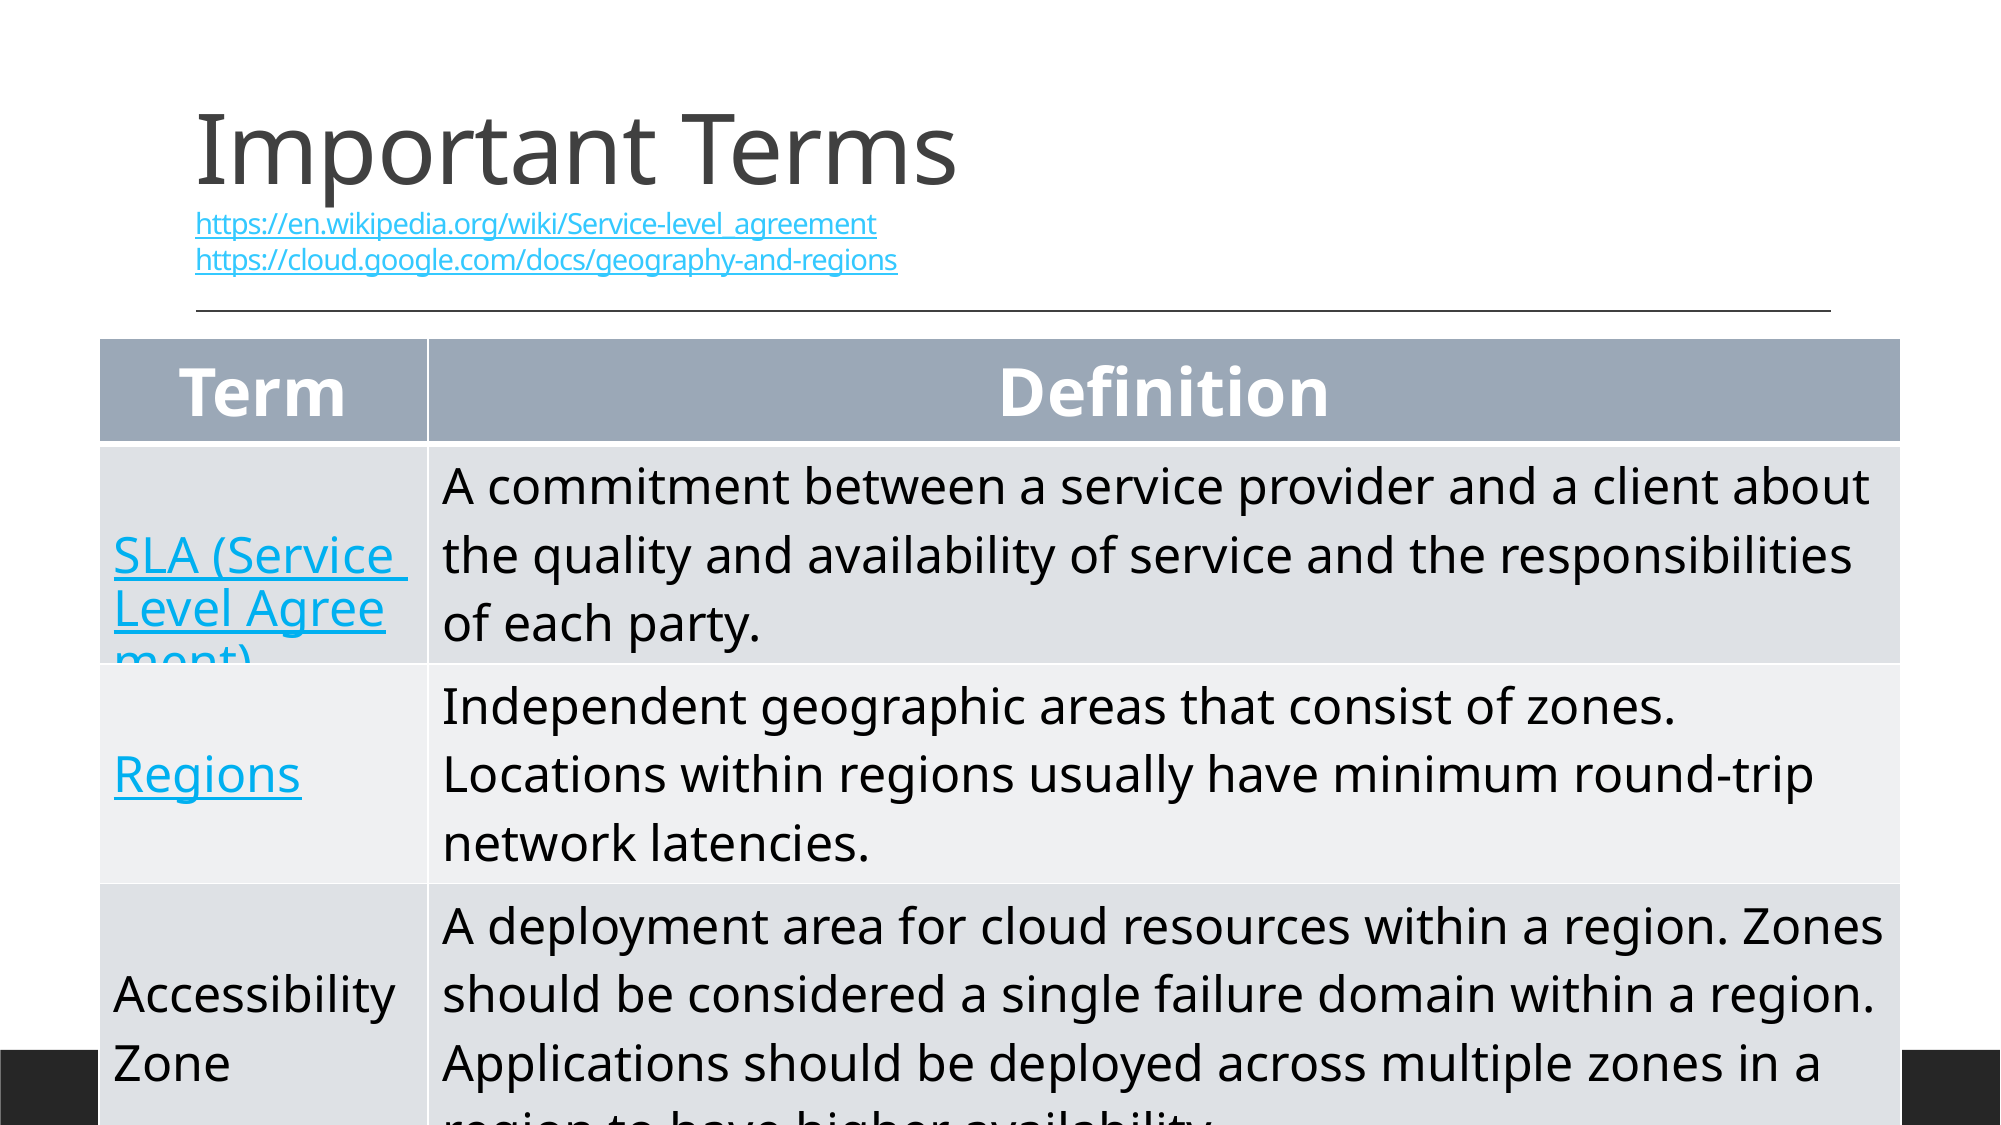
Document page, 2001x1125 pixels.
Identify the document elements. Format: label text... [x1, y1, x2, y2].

table_cell Independent geographic areas that consist of zones. Locations within regions usually have minimum round-trip network latencies. [429, 665, 1900, 883]
table_cell SLA (Service Level Agreement) [100, 447, 427, 663]
table_cell A deployment area for cloud resources within a region. Zones should be considered a single failure domain within a region. Applications should be deployed across multiple zones in a region to have higher availability. [429, 884, 1900, 1125]
table_cell A commitment between a service provider and a client about the quality and availability of service and the responsibilities of each party. [429, 447, 1900, 663]
table_cell Regions [100, 665, 427, 883]
title Important Terms https://en.wikipedia.org/wiki/Service-level_agreement https://cloud.google.com/docs/geography-and-regions [180, 47, 1830, 285]
table_header Definition [429, 339, 1900, 441]
table_header Term [100, 339, 427, 441]
table_cell Accessibility Zone [100, 884, 427, 1125]
